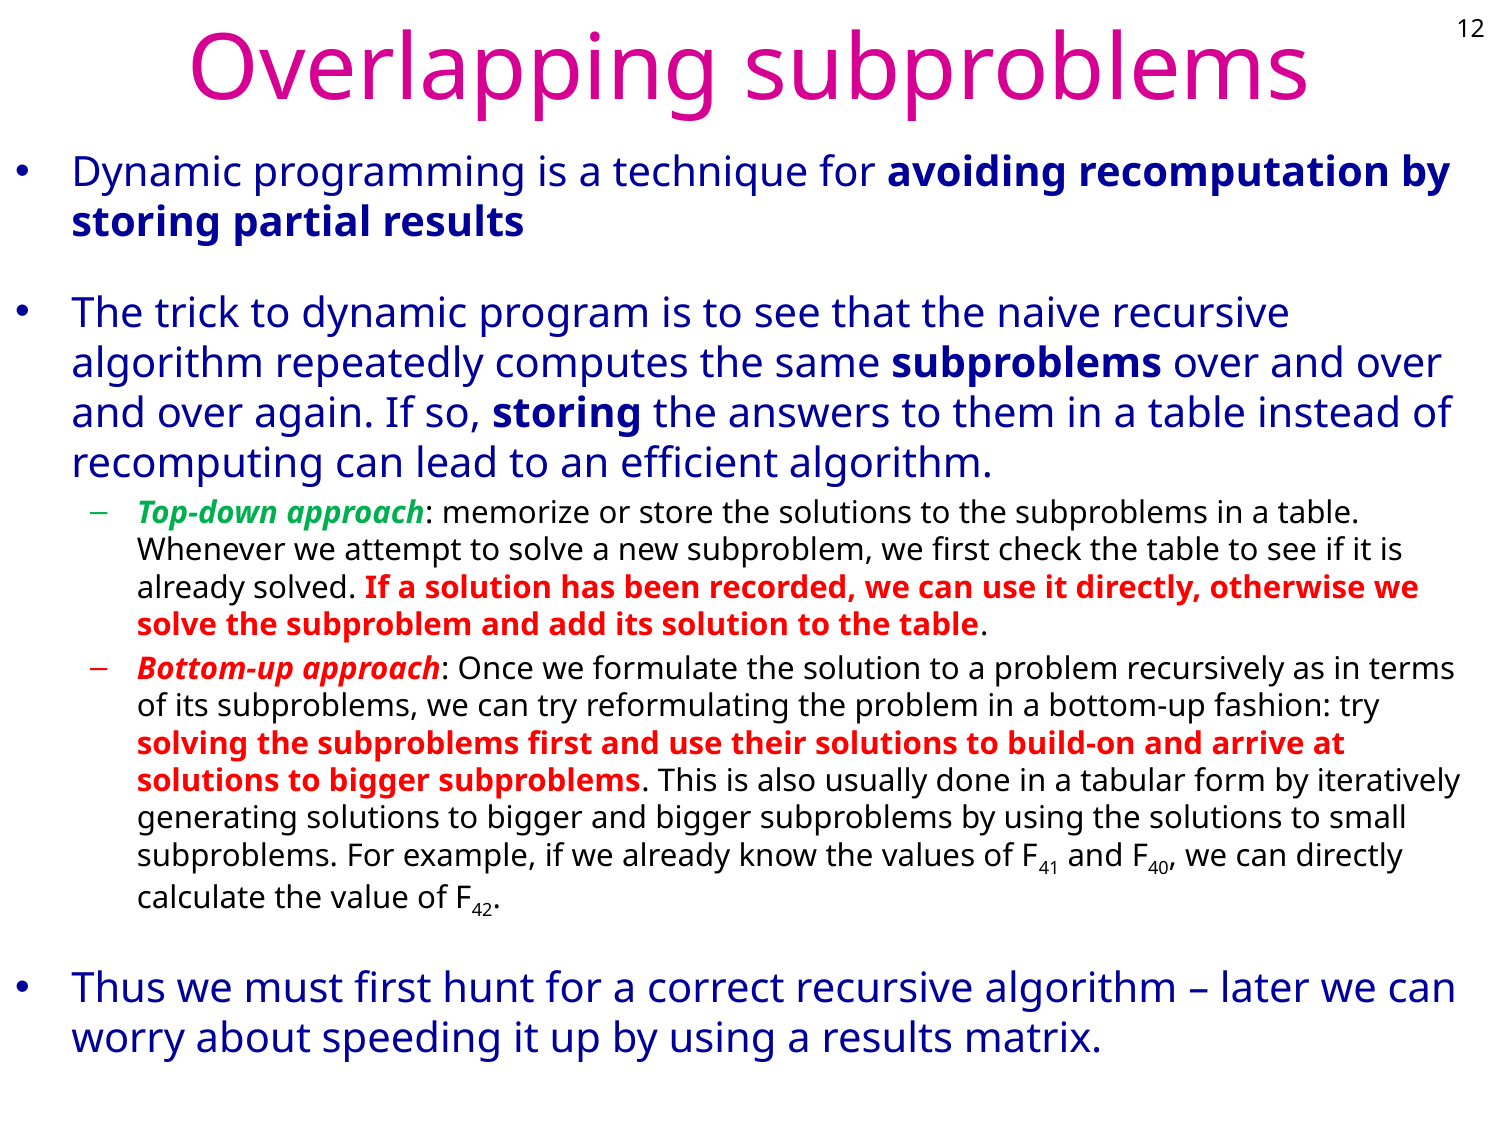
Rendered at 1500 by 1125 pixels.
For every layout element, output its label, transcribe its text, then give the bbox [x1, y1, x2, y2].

list Dynamic programming is a technique for avoiding recomputation by storing partial results The trick to dynamic program is to see that the naive recursive algorithm repeatedly computes the same subproblems over and over and over again. If so, storing the answers to them in a table instead of recomputing can lead to an efficient algorithm. Top-down approach: memorize or store the solutions to the subproblems in a table. Whenever we attempt to solve a new subproblem, we first check the table to see if it is already solved. If a solution has been recorded, we can use it directly, otherwise we solve the subproblem and add its solution to the table. Bottom-up approach: Once we formulate the solution to a problem recursively as in terms of its subproblems, we can try reformulating the problem in a bottom-up fashion: try solving the subproblems first and use their solutions to build-on and arrive at solutions to bigger subproblems. This is also usually done in a tabular form by iteratively generating solutions to bigger and bigger subproblems by using the solutions to small subproblems. For example, if we already know the values of F41 and F40, we can directly calculate the value of F42. Thus we must first hunt for a correct recursive algorithm – later we can worry about speeding it up by using a results matrix. [0, 137, 1500, 1125]
title Overlapping subproblems [0, 0, 1500, 126]
slide_number 12 [1149, 0, 1500, 60]
